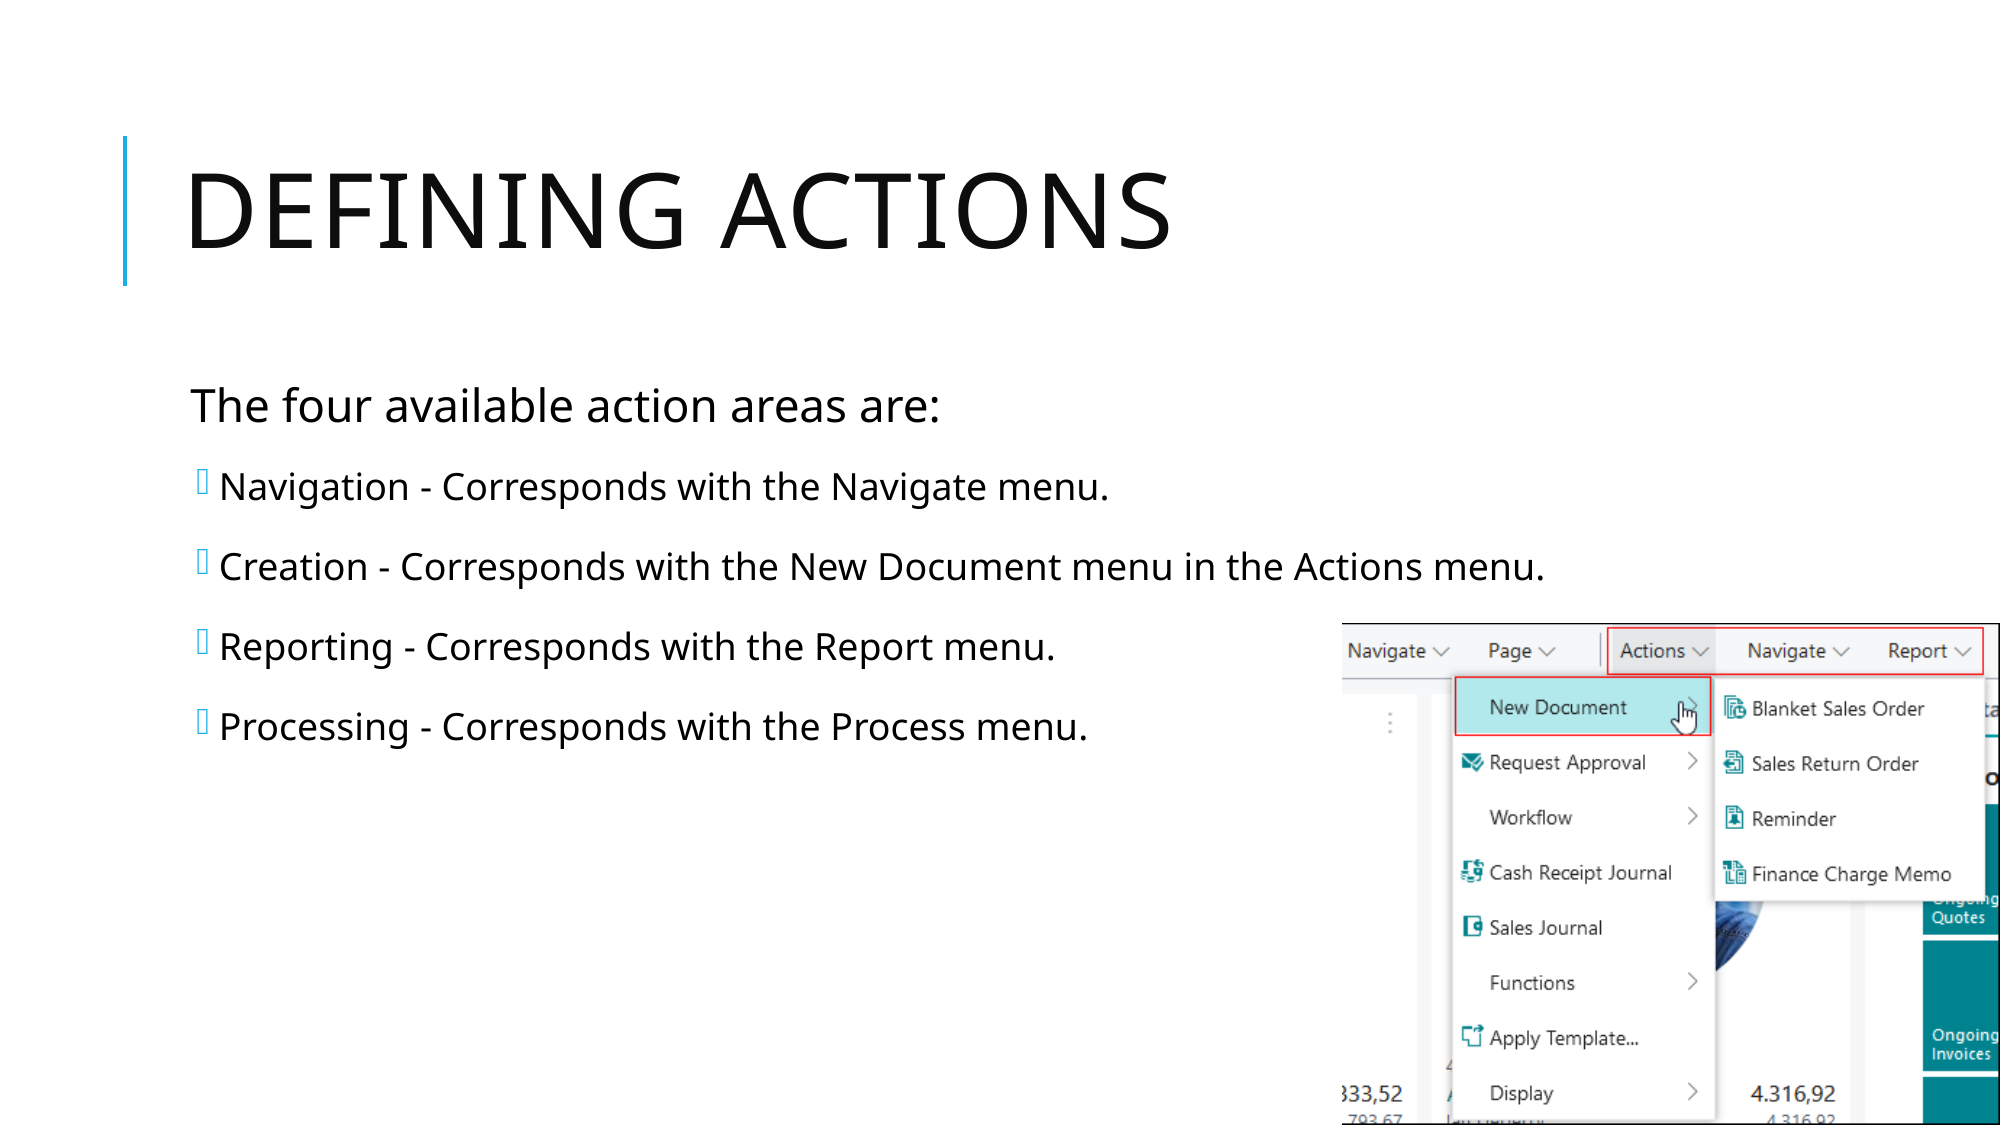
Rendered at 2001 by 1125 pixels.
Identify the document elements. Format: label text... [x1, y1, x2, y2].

picture [1342, 623, 2000, 1125]
title Defining Actions [168, 96, 1763, 341]
list The four available action areas are: Navigation - Corresponds with the Navigate menu. Creation - Corresponds with the New Document menu in the Actions menu. Reporting - Corresponds with the Report menu. Processing - Corresponds with the Process menu. [168, 341, 1763, 1002]
